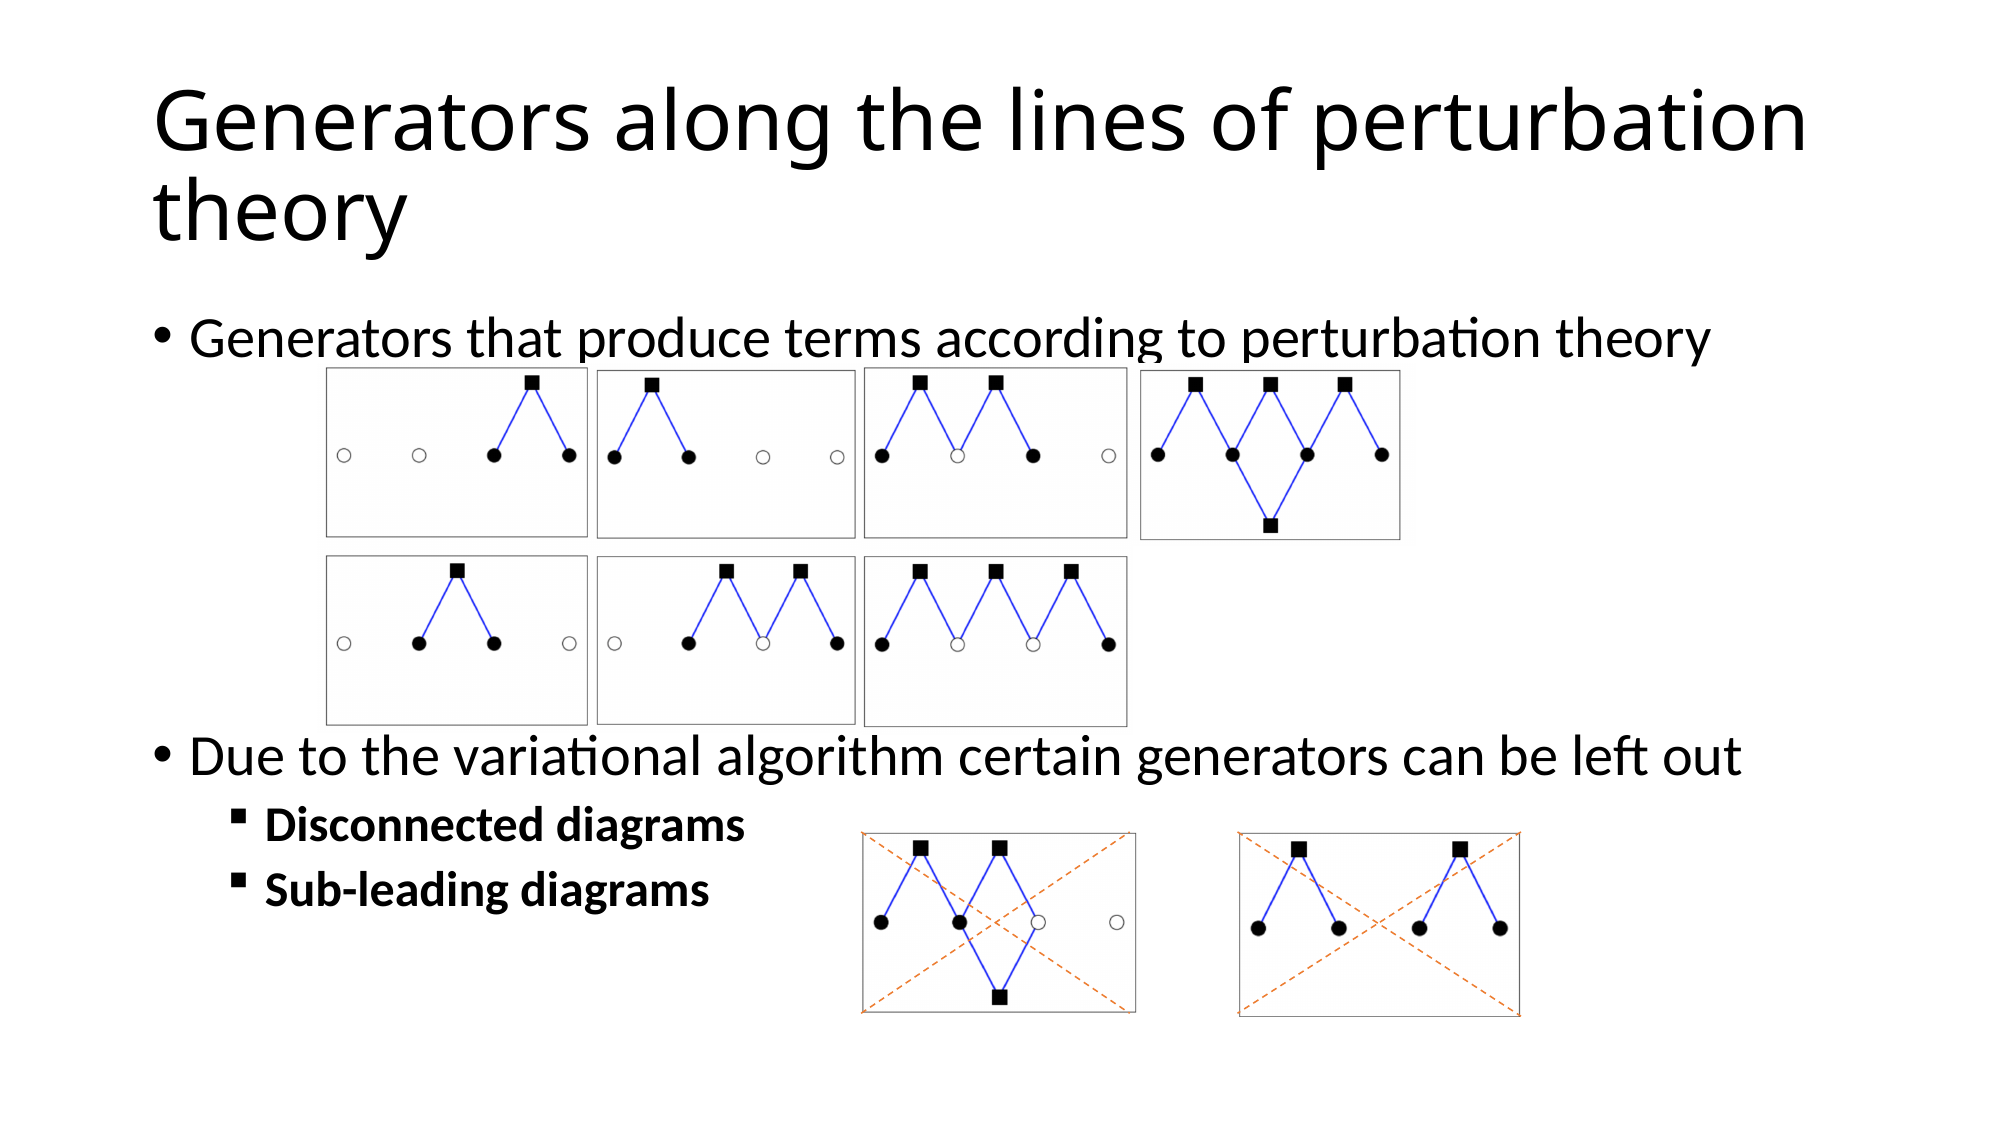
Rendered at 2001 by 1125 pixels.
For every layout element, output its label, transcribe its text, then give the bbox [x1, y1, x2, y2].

list Generators that produce terms according to perturbation theory Due to the variational algorithm certain generators can be left out Disconnected diagrams Sub-leading diagrams [137, 299, 1863, 1014]
picture [1130, 831, 1138, 1014]
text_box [1237, 831, 1521, 1017]
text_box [861, 831, 1130, 1014]
picture [317, 363, 1416, 735]
title Generators along the lines of perturbation theory [137, 59, 1863, 278]
